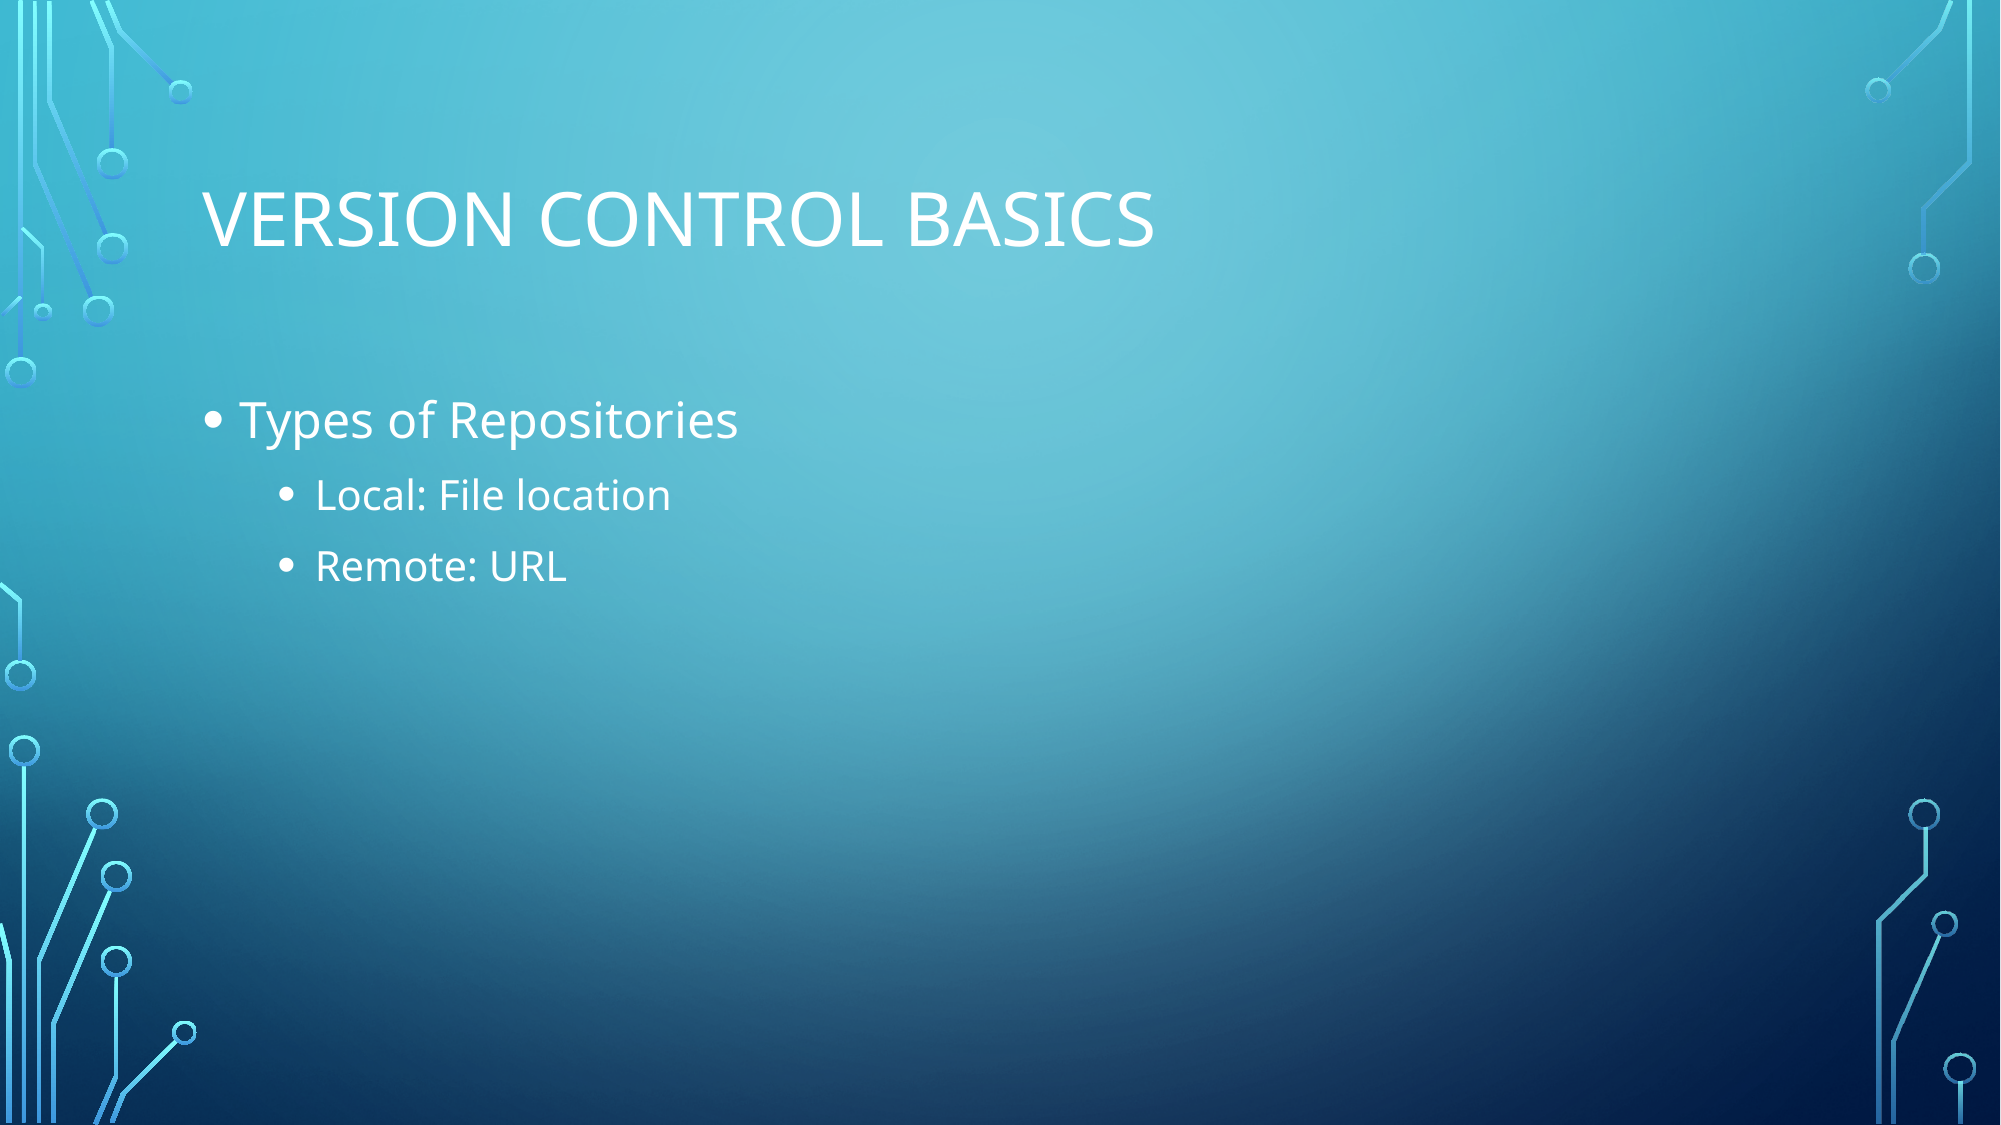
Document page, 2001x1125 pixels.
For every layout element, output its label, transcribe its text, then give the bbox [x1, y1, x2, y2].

title Version Control Basics [187, 101, 1813, 344]
list Types of Repositories Local: File location Remote: URL [187, 369, 1813, 950]
